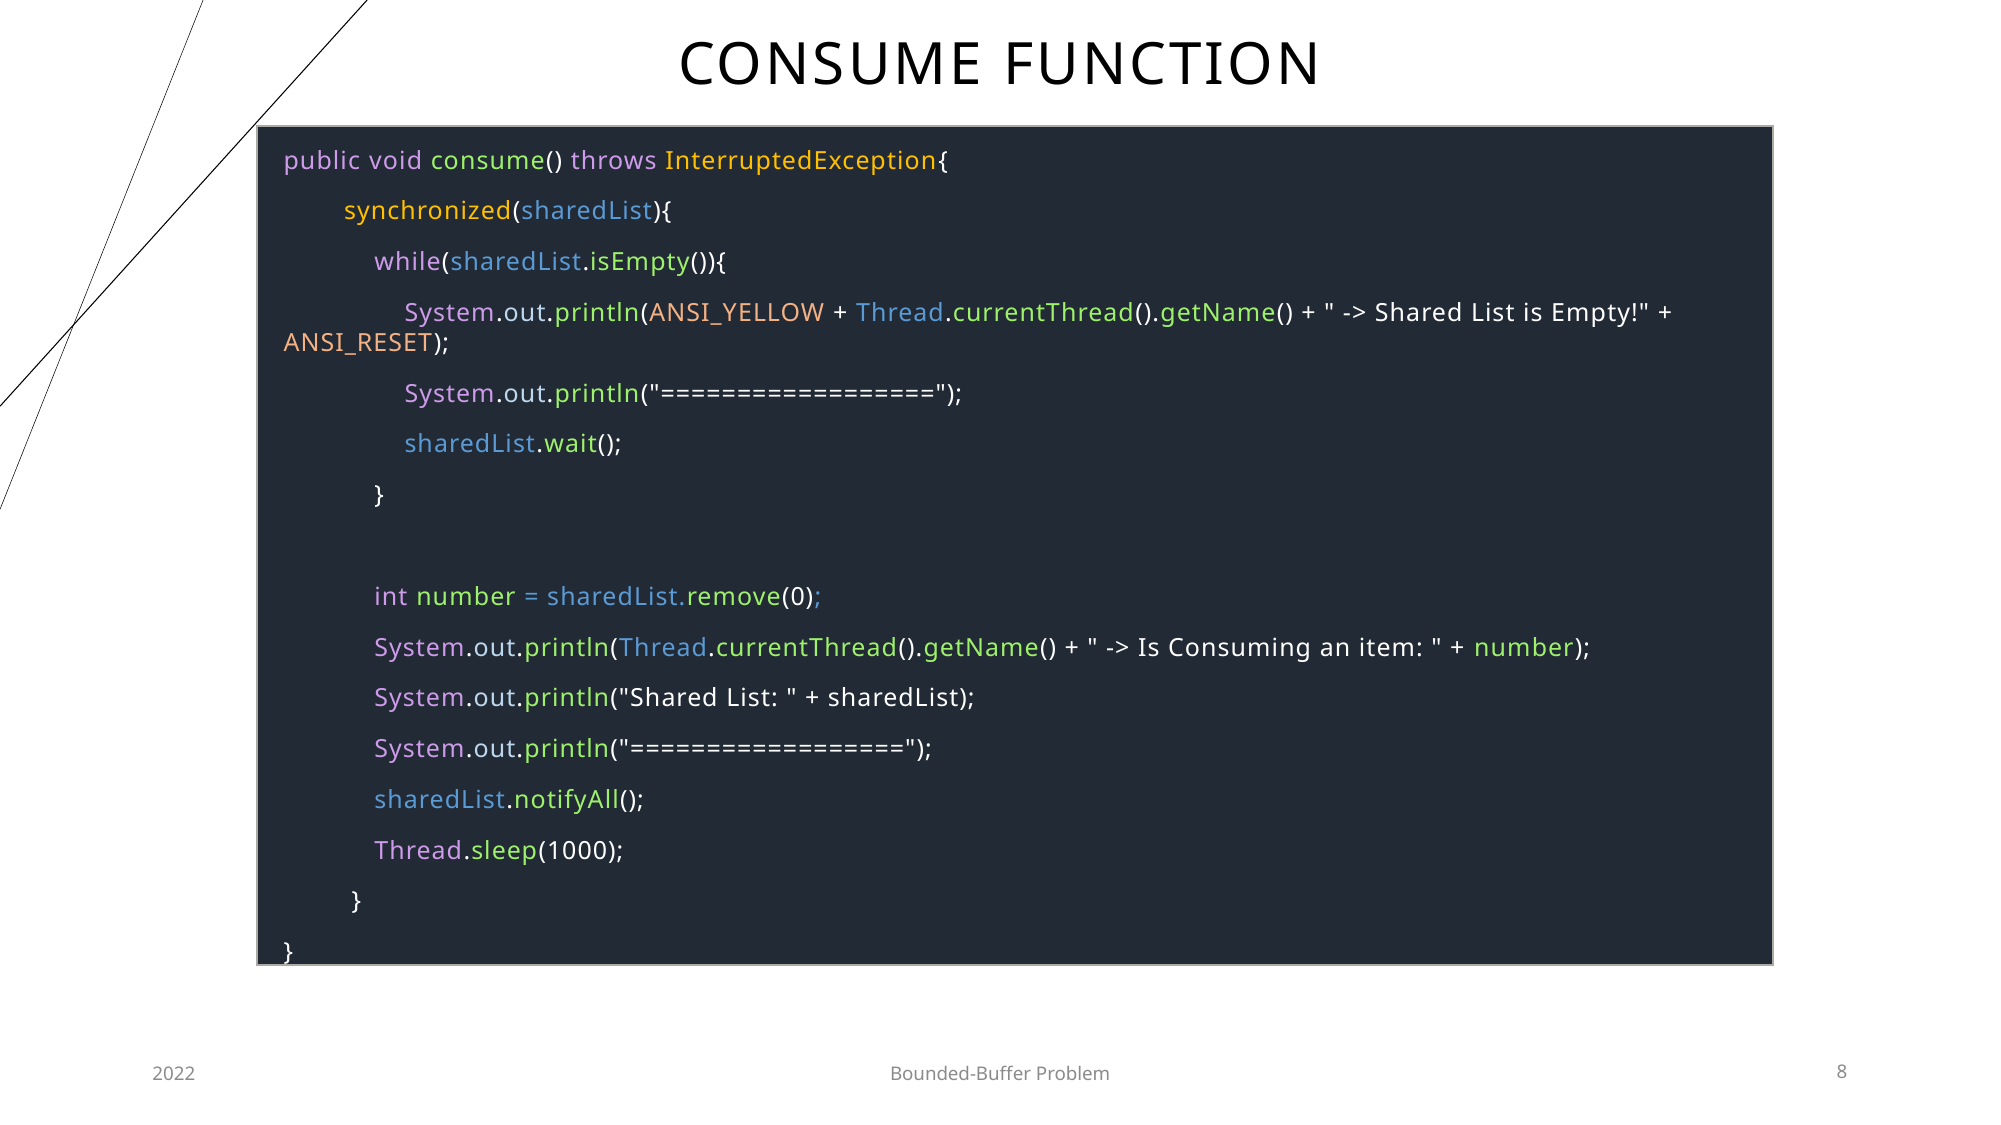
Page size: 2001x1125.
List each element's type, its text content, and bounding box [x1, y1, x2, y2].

footer Bounded-Buffer Problem [662, 1042, 1338, 1103]
list public void consume() throws InterruptedException{ synchronized(sharedList){ while(sharedList.isEmpty()){ System.out.println(ANSI_YELLOW + Thread.currentThread().getName() + " -> Shared List is Empty!" + ANSI_RESET); System.out.println("=================="); sharedList.wait(); } int number = sharedList.remove(0); System.out.println(Thread.currentThread().getName() + " -> Is Consuming an item: " + number); System.out.println("Shared List: " + sharedList); System.out.println("=================="); sharedList.notifyAll(); Thread.sleep(1000); } } [268, 136, 1793, 965]
slide_number 2022 [137, 1042, 588, 1103]
text_box [256, 125, 1774, 966]
title consume function [309, 0, 1691, 136]
slide_number 8 [1412, 1042, 1863, 1103]
